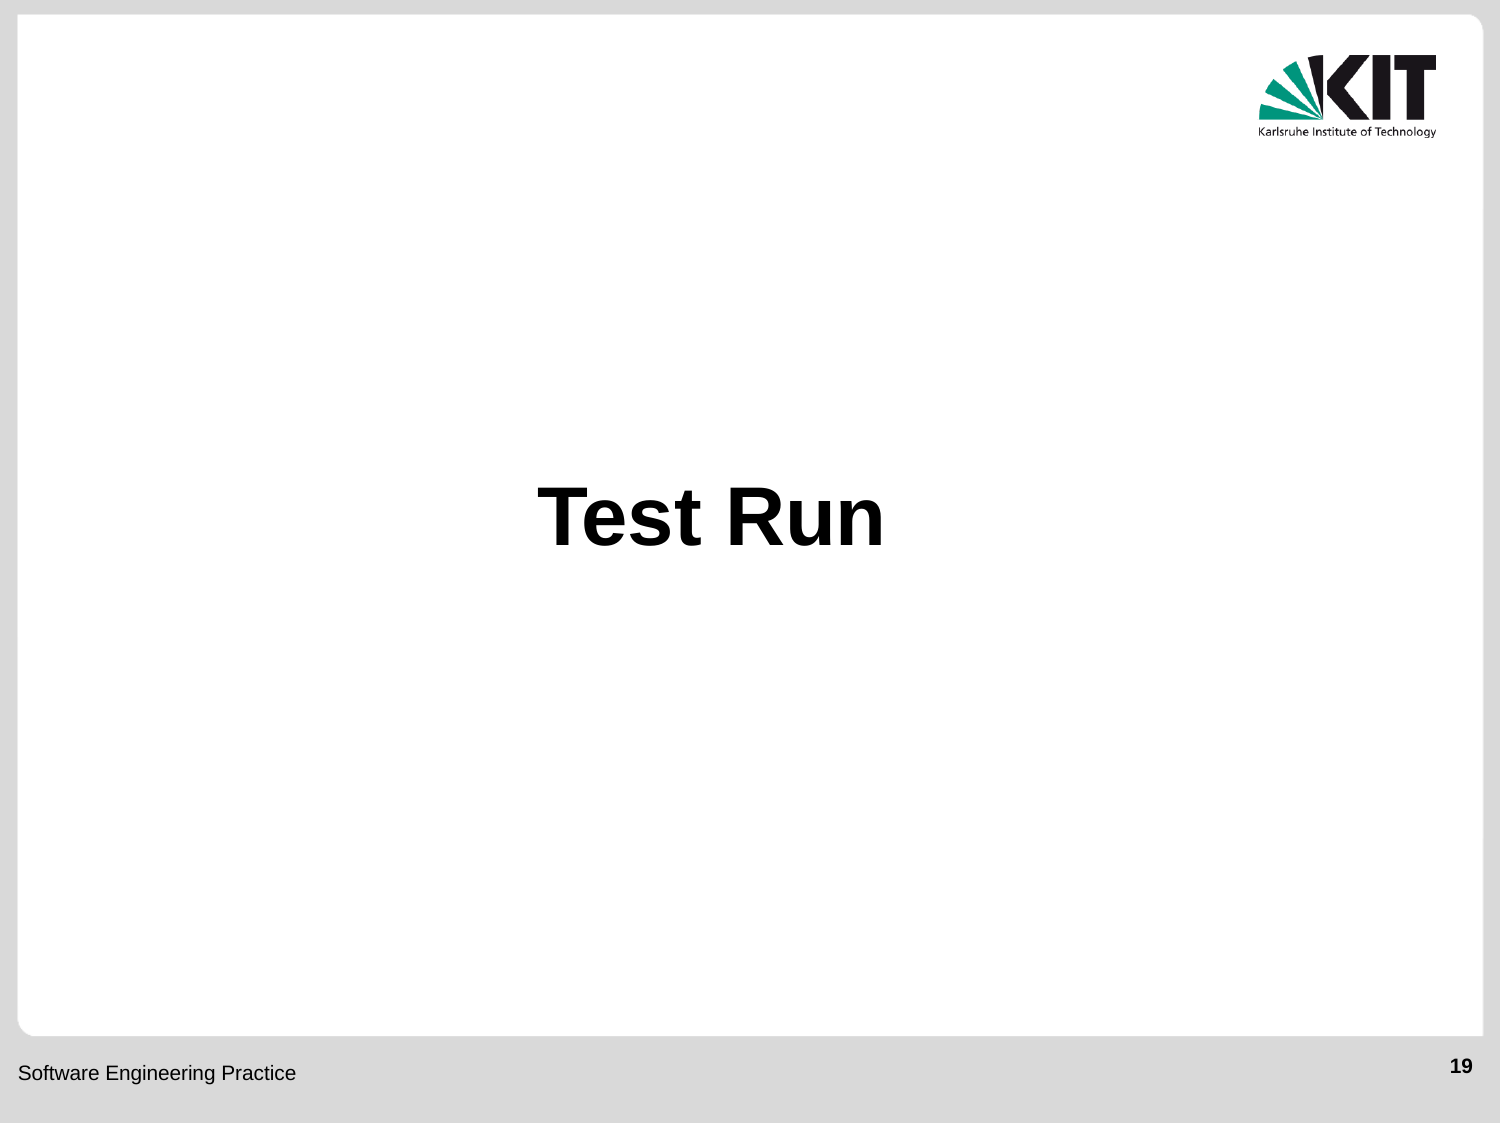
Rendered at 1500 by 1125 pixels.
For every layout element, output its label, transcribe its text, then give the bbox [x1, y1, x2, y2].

footer Software Engineering Practice [17, 1059, 935, 1120]
picture [0, 0, 1500, 1123]
title Test Run [536, 470, 1500, 563]
slide_number 19 [1421, 1053, 1473, 1113]
